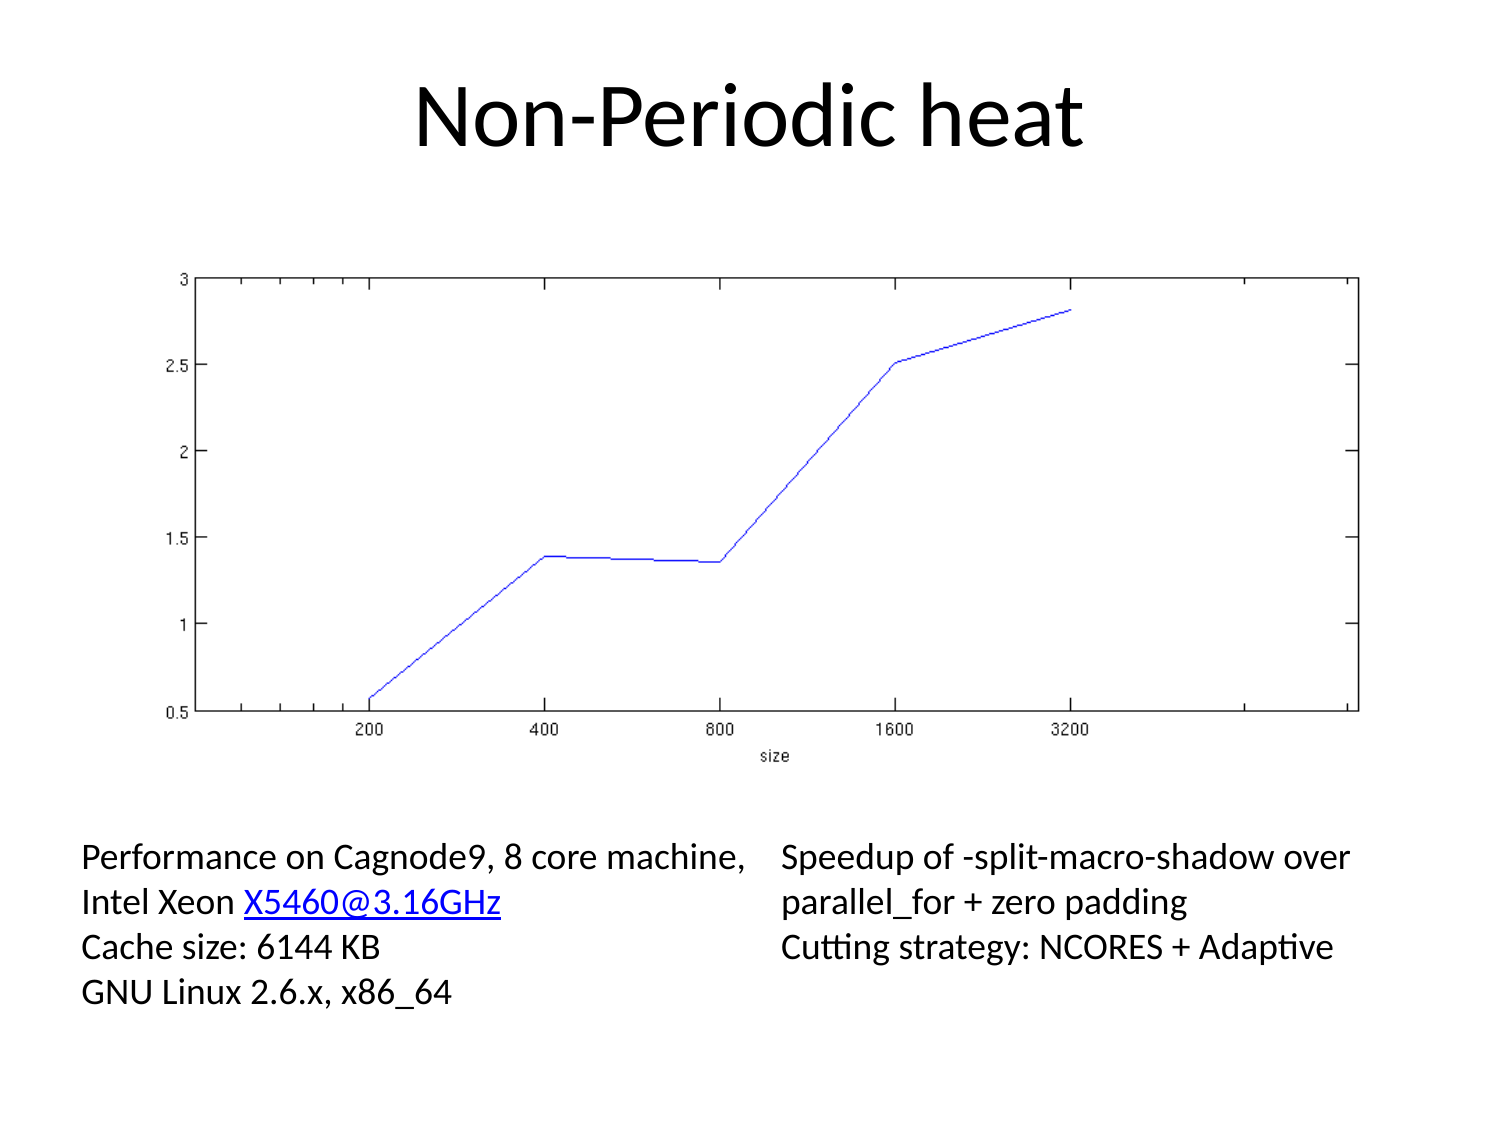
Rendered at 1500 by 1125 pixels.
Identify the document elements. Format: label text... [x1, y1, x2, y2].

text_box Performance on Cagnode9, 8 core machine, Intel Xeon X5460@3.16GHz Cache size: 6144 KB GNU Linux 2.6.x, x86_64 [66, 824, 762, 1020]
picture [0, 237, 1500, 770]
text_box Speedup of -split-macro-shadow over parallel_for + zero padding Cutting strategy: NCORES + Adaptive [766, 824, 1367, 975]
title Non-Periodic heat [75, 45, 1425, 175]
